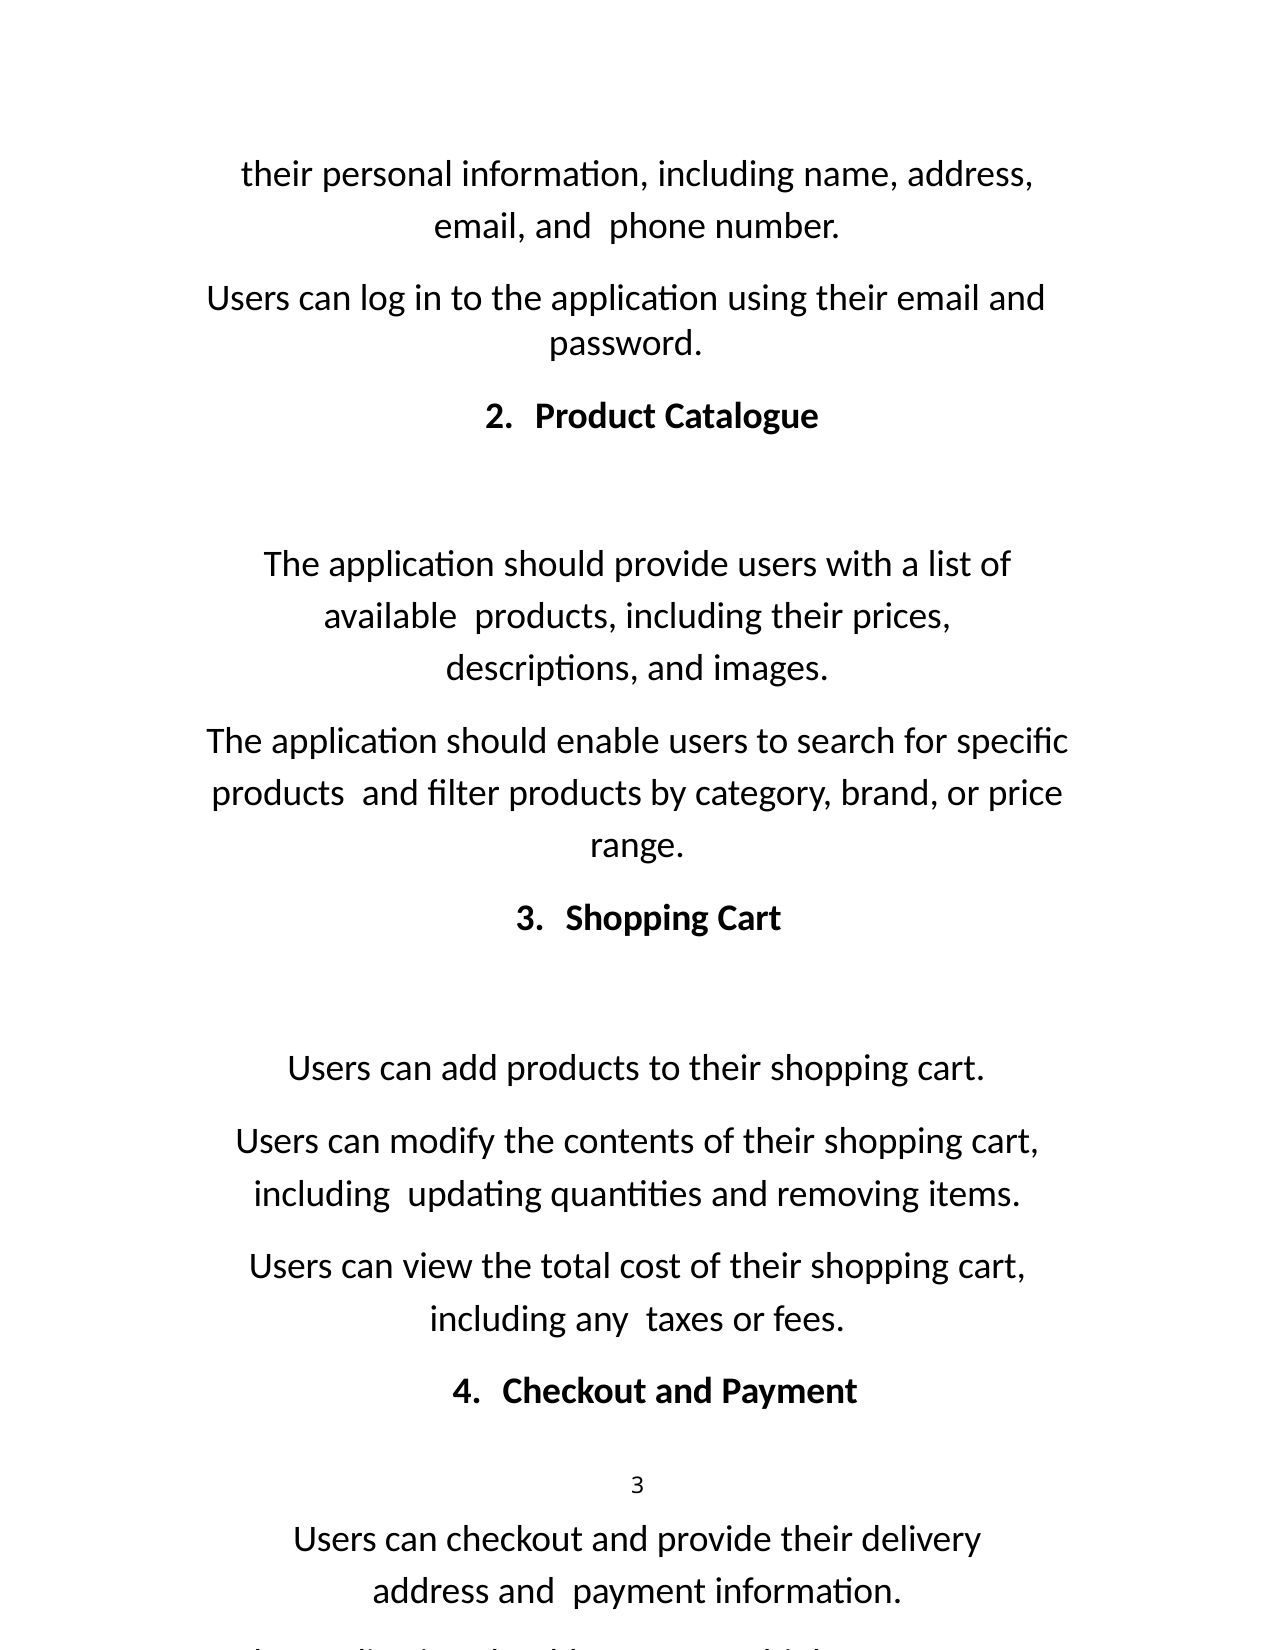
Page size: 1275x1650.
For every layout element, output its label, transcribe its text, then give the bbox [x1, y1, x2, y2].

text_box their personal information, including name, address, email, and phone number. Users can log in to the application using their email and password. Product Catalogue The application should provide users with a list of available products, including their prices, descriptions, and images. The application should enable users to search for specific products and filter products by category, brand, or price range. Shopping Cart Users can add products to their shopping cart. Users can modify the contents of their shopping cart, including updating quantities and removing items. Users can view the total cost of their shopping cart, including any taxes or fees. Checkout and Payment Users can checkout and provide their delivery address and payment information. The application should support multiple payment options, [185, 139, 1088, 1650]
